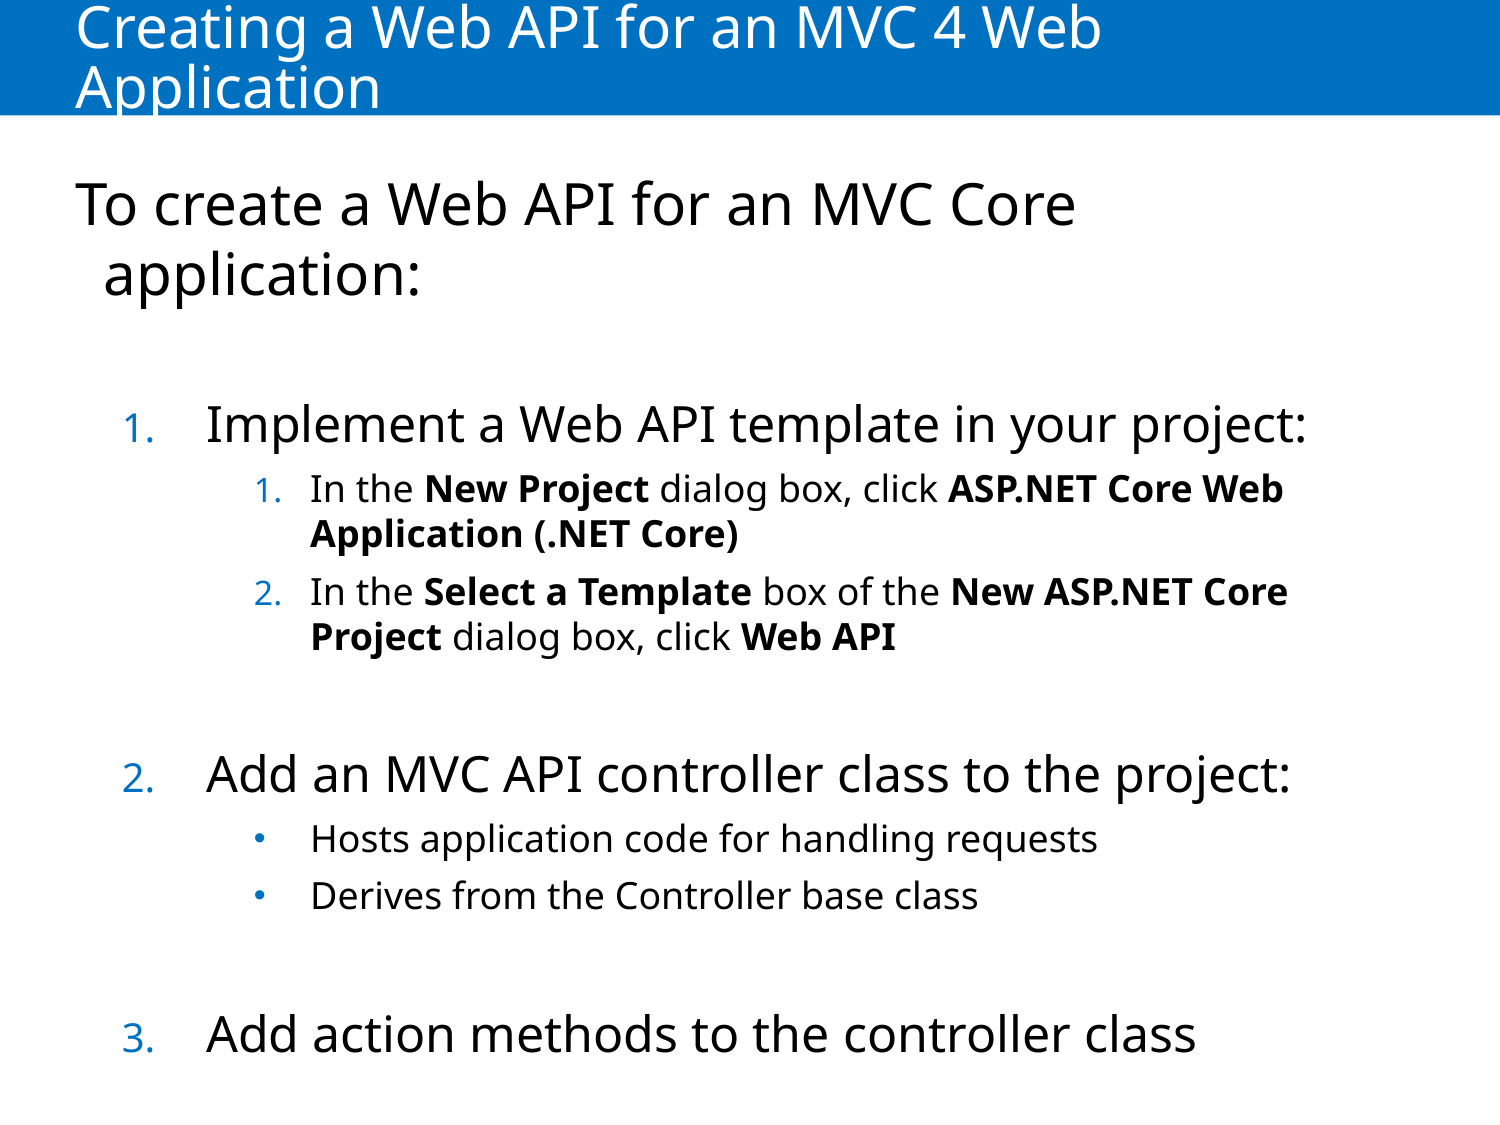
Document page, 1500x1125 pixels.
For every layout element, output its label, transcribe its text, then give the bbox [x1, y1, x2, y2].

title Creating a Web API for an MVC 4 Web Application [75, 0, 1351, 122]
text_box To create a Web API for an MVC Core application: Implement a Web API template in your project: In the New Project dialog box, click ASP.NET Core Web Application (.NET Core) In the Select a Template box of the New ASP.NET Core Project dialog box, click Web API Add an MVC API controller class to the project: Hosts application code for handling requests Derives from the Controller base class Add action methods to the controller class [75, 167, 1408, 1012]
